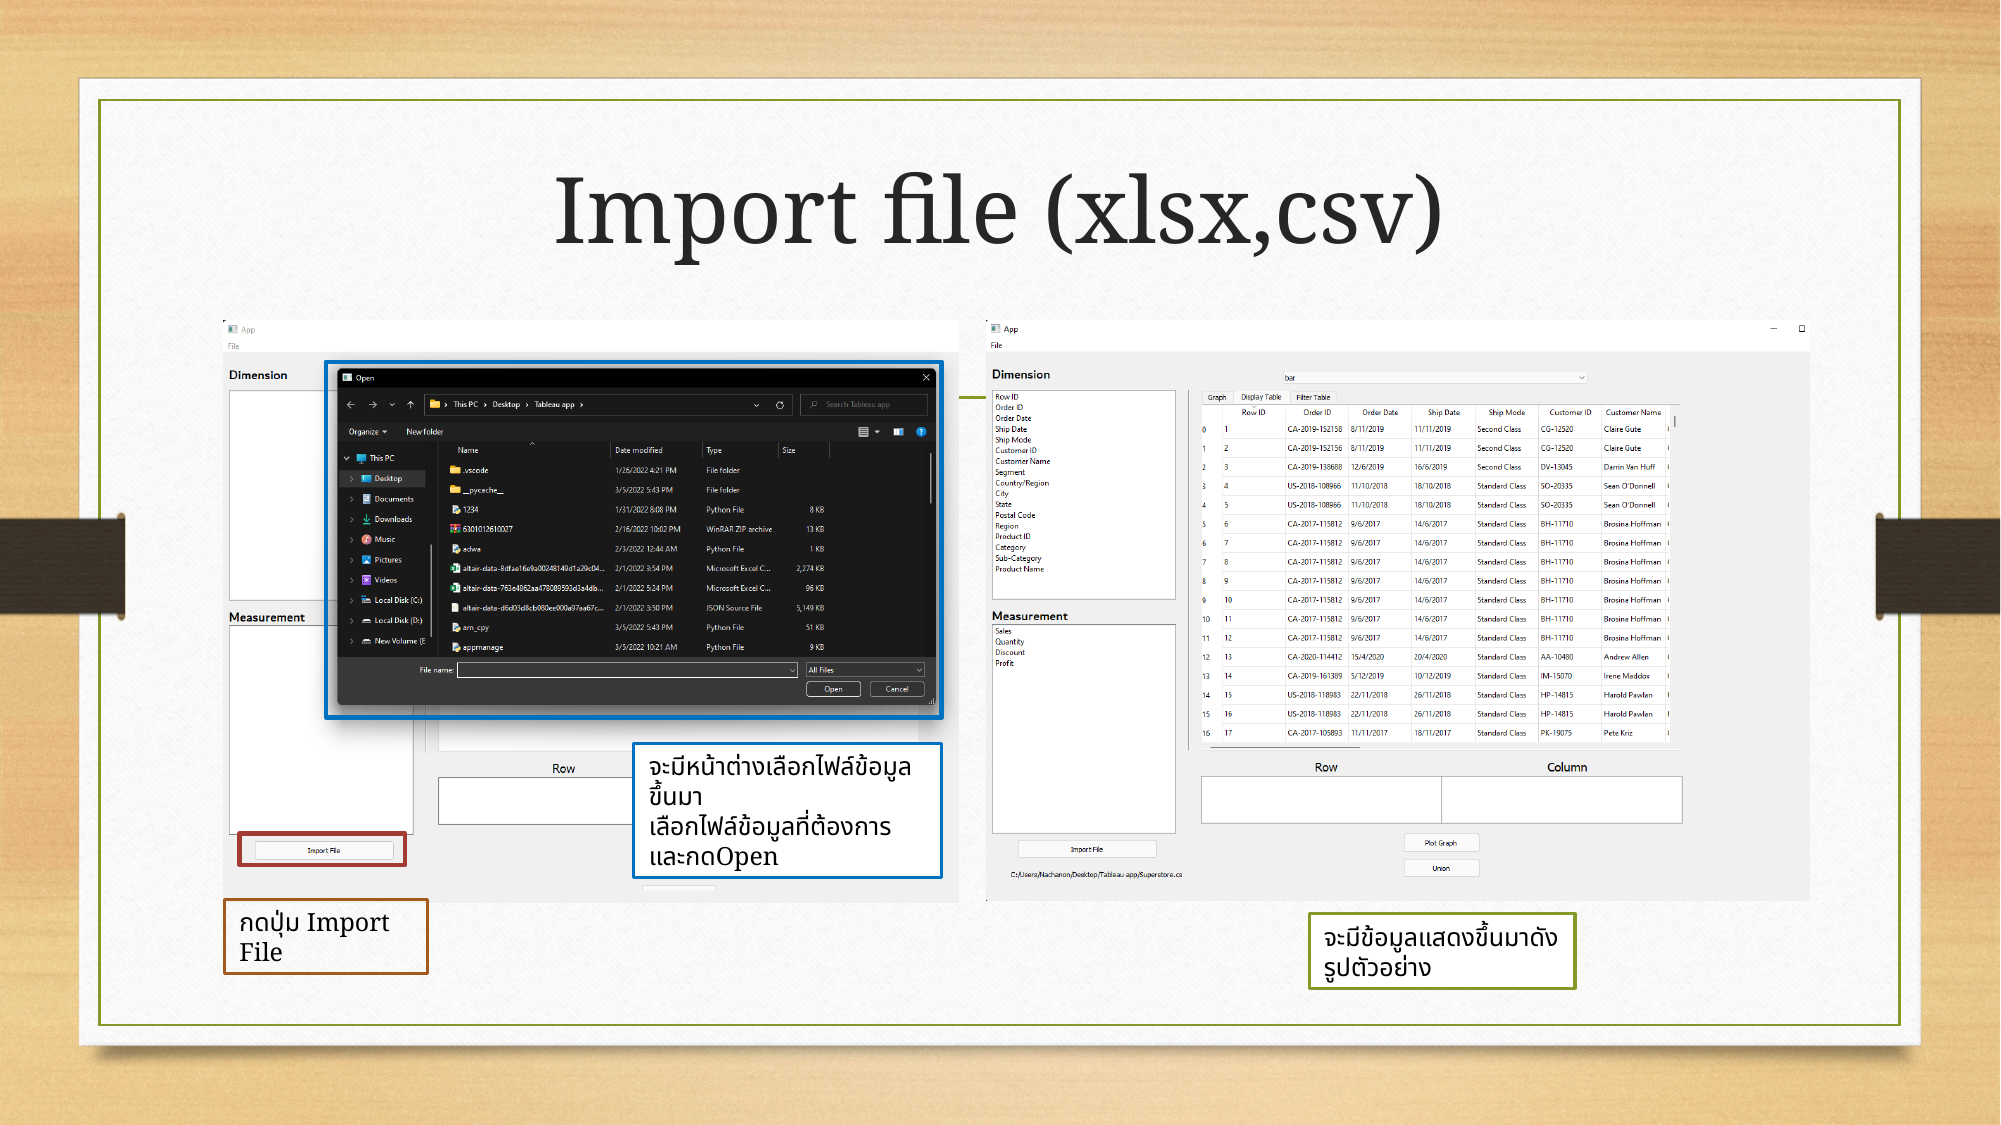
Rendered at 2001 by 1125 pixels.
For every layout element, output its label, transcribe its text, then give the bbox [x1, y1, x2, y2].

text_box จะมีข้อมูลแสดงขึ้นมาดังรูปตัวอย่าง [1309, 913, 1575, 989]
title Import file (xlsx,csv) [212, 100, 1788, 314]
text_box กดปุ่ม Import File [224, 904, 428, 974]
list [223, 320, 959, 904]
picture [0, 0, 2001, 1125]
